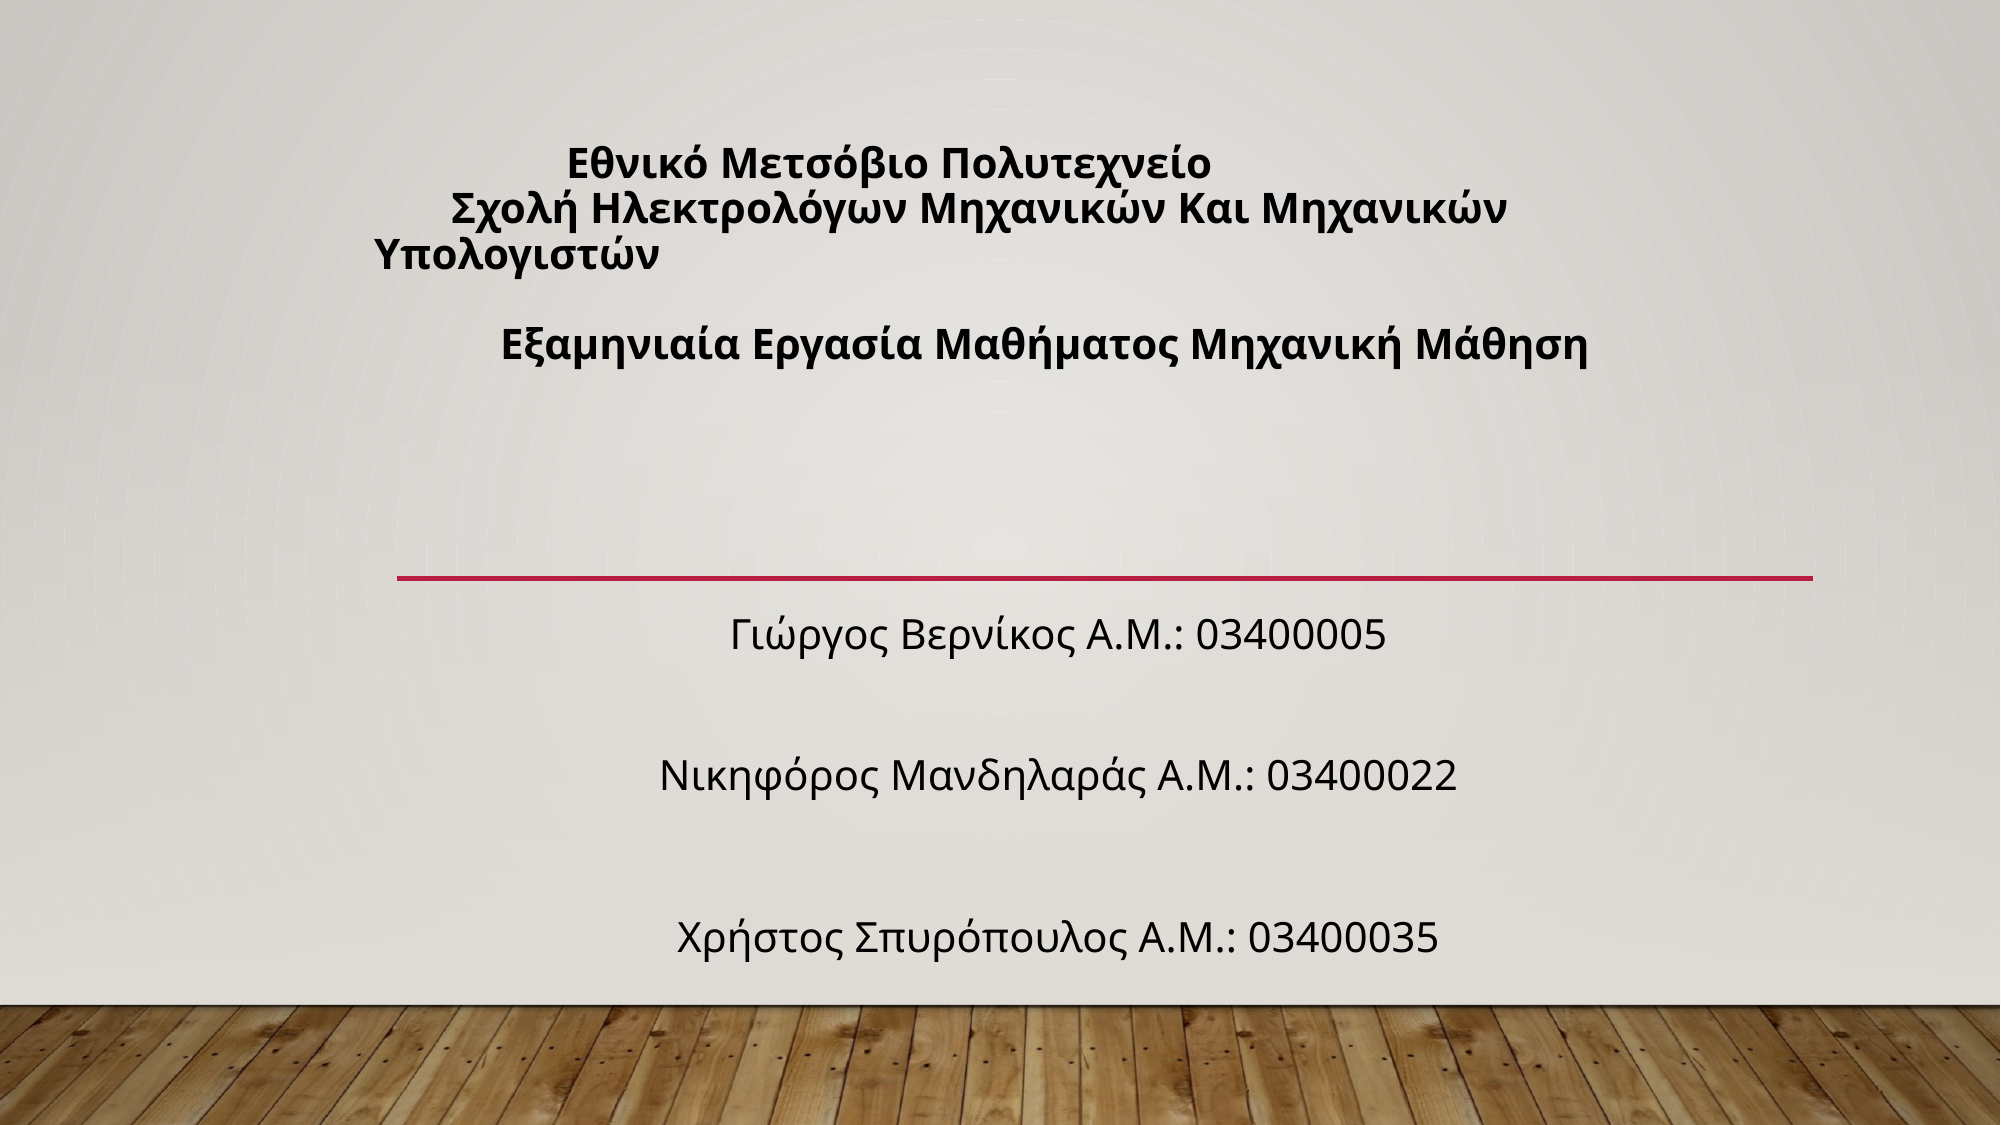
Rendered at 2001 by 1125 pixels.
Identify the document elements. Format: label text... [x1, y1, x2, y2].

title Εθνικό Μετσόβιο Πολυτεχνείο Σχολή Ηλεκτρολόγων Μηχανικών Και Μηχανικών Υπολογιστών Εξαμηνιαία Εργασία Μαθήματος Μηχανική Μάθηση [359, 133, 1759, 510]
picture [0, 1005, 2000, 1125]
subtitle Γιώργος Βερνίκος Α.Μ.: 03400005 Νικηφόρος Μανδηλαράς Α.Μ.: 03400022 Χρήστος Σπυρόπουλος Α.Μ.: 03400035 [338, 582, 1779, 980]
